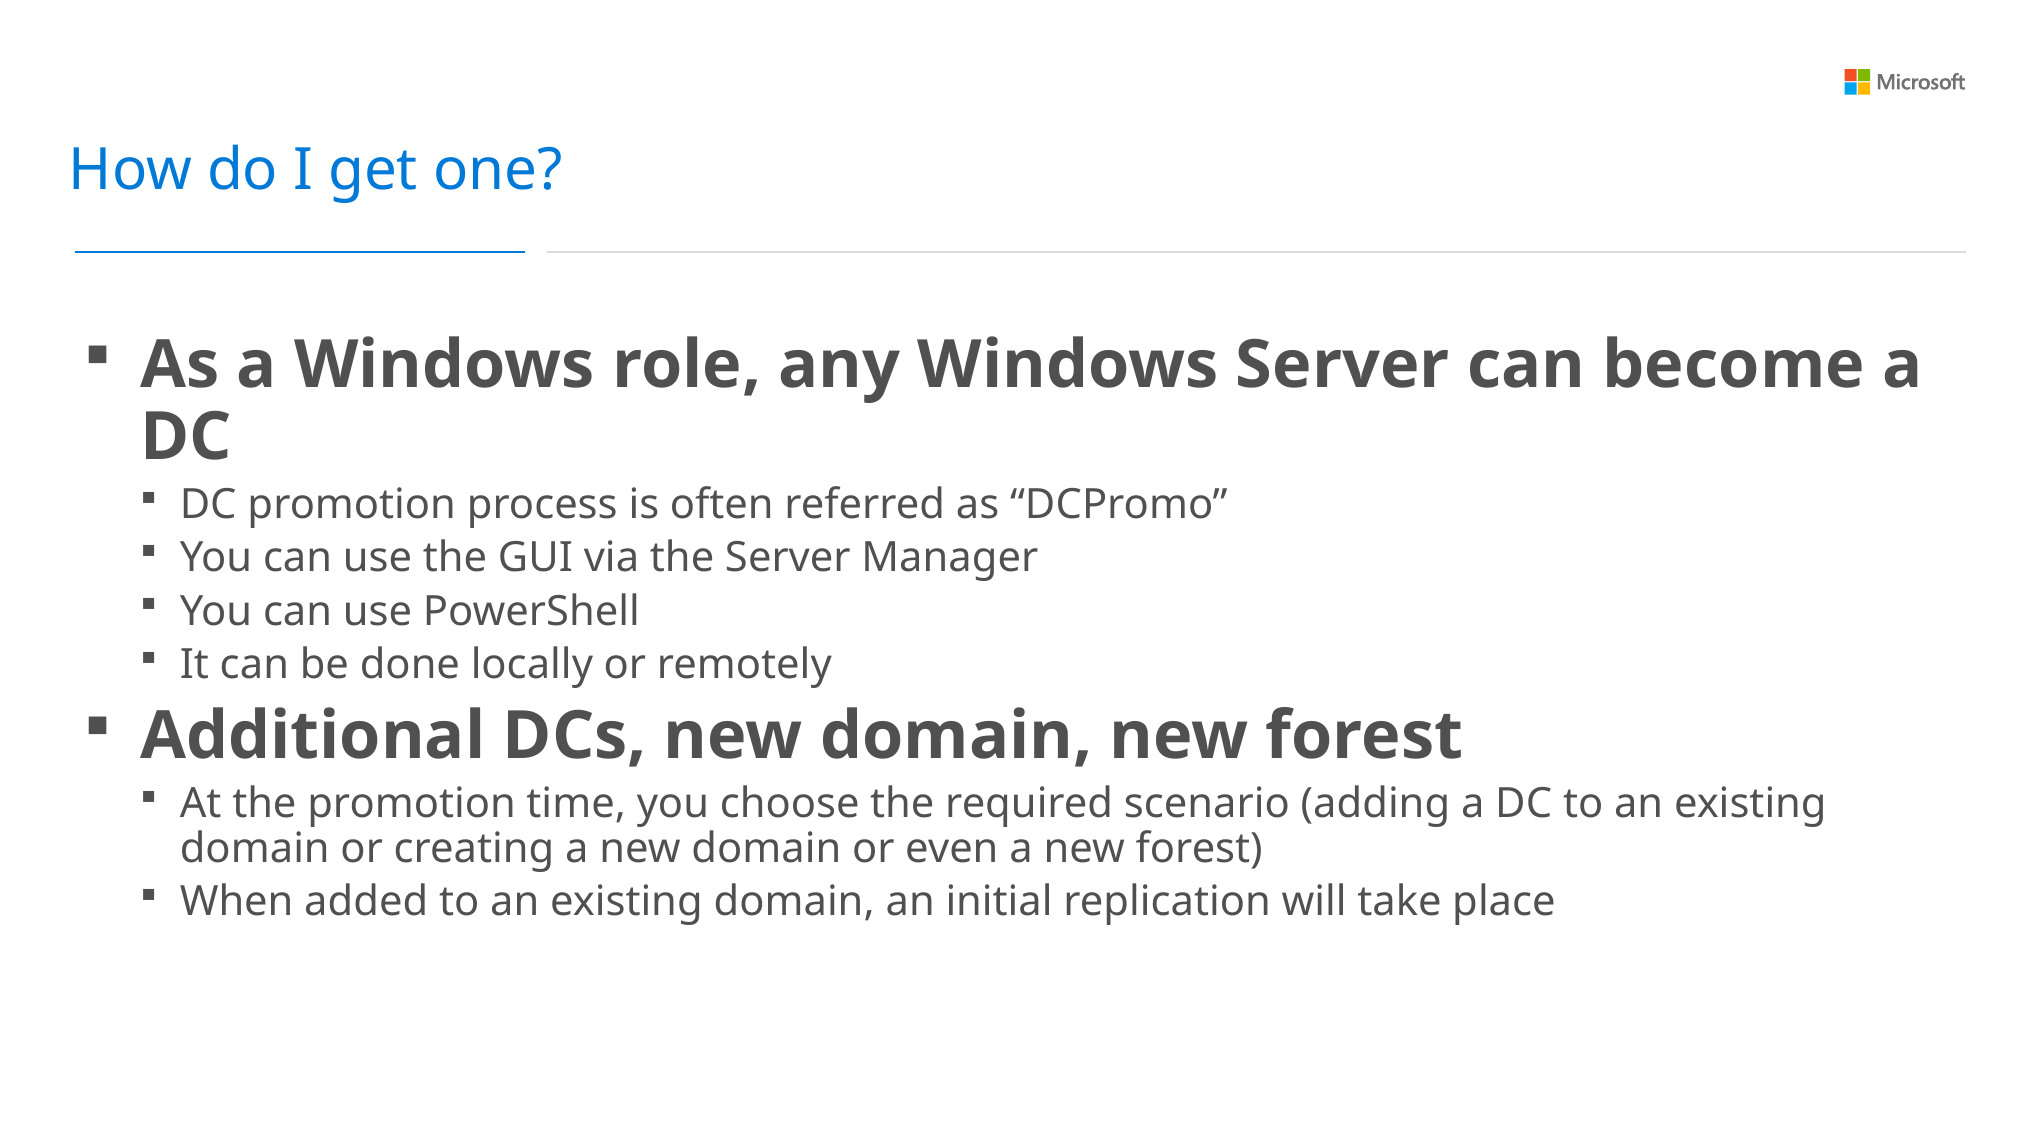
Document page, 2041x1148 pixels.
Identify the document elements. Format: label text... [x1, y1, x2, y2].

list How do I get one? [45, 120, 1968, 200]
text_box As a Windows role, any Windows Server can become a DC DC promotion process is often referred as “DCPromo” You can use the GUI via the Server Manager You can use PowerShell It can be done locally or remotely Additional DCs, new domain, new forest At the promotion time, you choose the required scenario (adding a DC to an existing domain or creating a new domain or even a new forest) When added to an existing domain, an initial replication will take place [60, 315, 2010, 1148]
